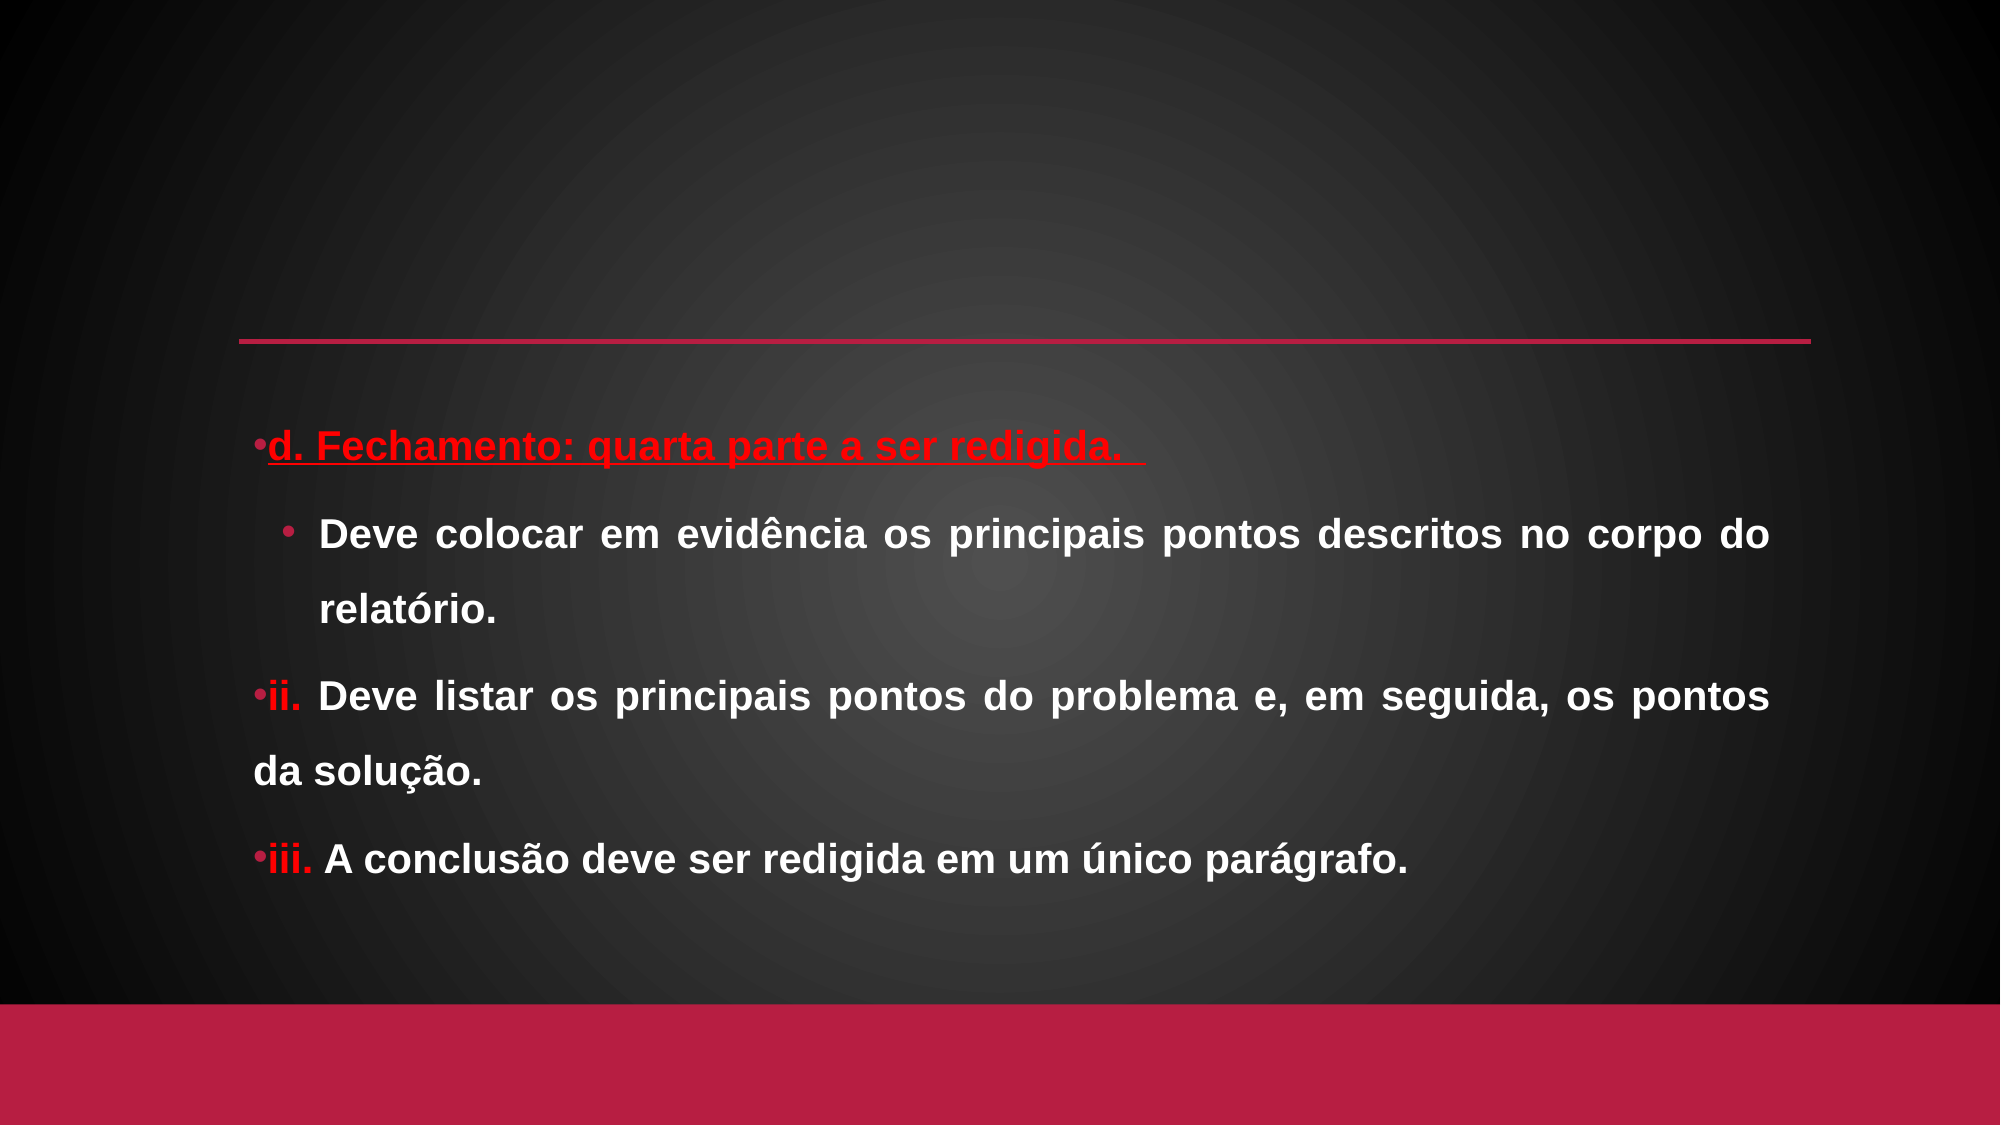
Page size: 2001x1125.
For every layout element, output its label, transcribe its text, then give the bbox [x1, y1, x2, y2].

picture [0, 1006, 2000, 1125]
text_box [0, 0, 2000, 1003]
text_box d. Fechamento: quarta parte a ser redigida. Deve colocar em evidência os principais pontos descritos no corpo do relatório. ii. Deve listar os principais pontos do problema e, em seguida, os pontos da solução. iii. A conclusão deve ser redigida em um único parágrafo. [238, 386, 1786, 914]
